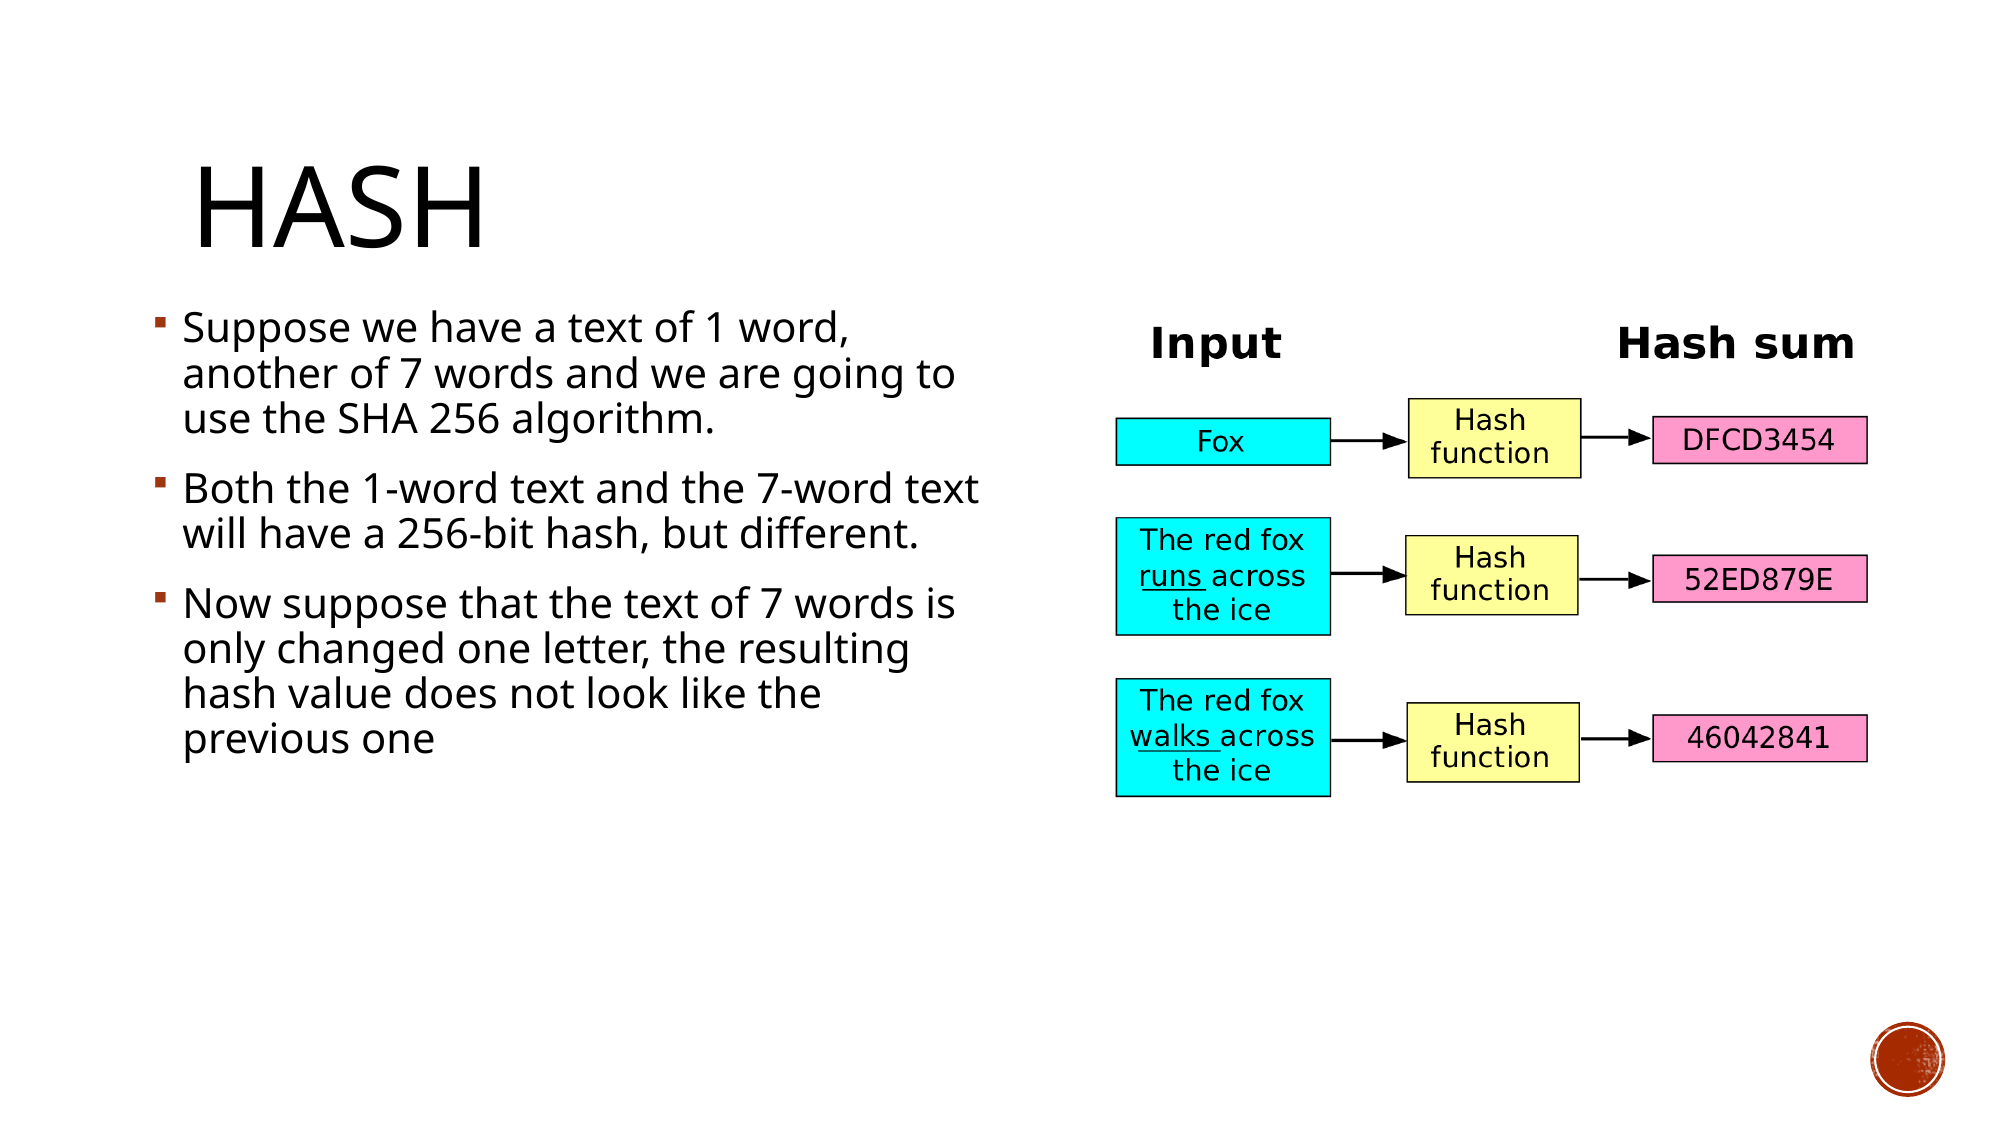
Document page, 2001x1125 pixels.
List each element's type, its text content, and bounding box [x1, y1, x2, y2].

picture [1095, 299, 1879, 829]
list Suppose we have a text of 1 word, another of 7 words and we are going to use the SHA 256 algorithm. Both the 1-word text and the 7-word text will have a 256-bit hash, but different. Now suppose that the text of 7 words is only changed one letter, the resulting hash value does not look like the previous one [137, 299, 999, 1014]
title Hash [175, 79, 1826, 344]
